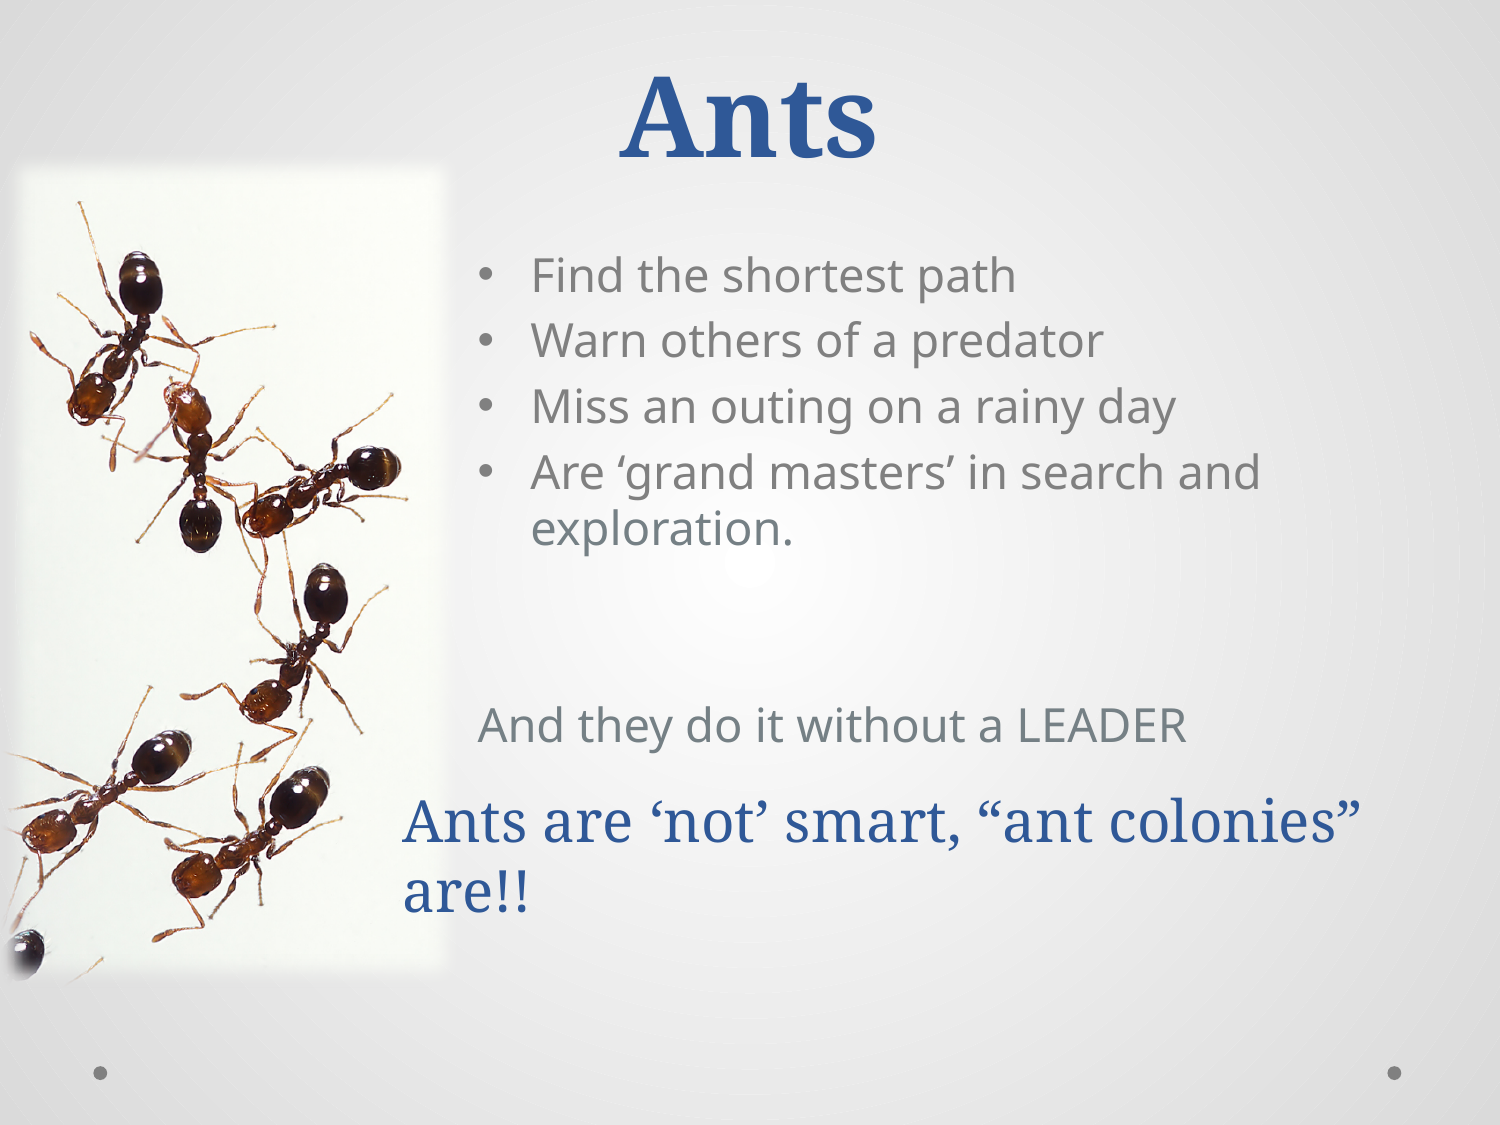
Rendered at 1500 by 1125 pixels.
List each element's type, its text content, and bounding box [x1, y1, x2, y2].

title Ants [75, 50, 1425, 188]
list Find the shortest path Warn others of a predator Miss an outing on a rainy day Are ‘grand masters’ in search and exploration. And they do it without a LEADER [466, 237, 1438, 763]
picture [0, 149, 463, 988]
text_box Ants are ‘not’ smart, “ant colonies” are!! [466, 776, 1500, 932]
